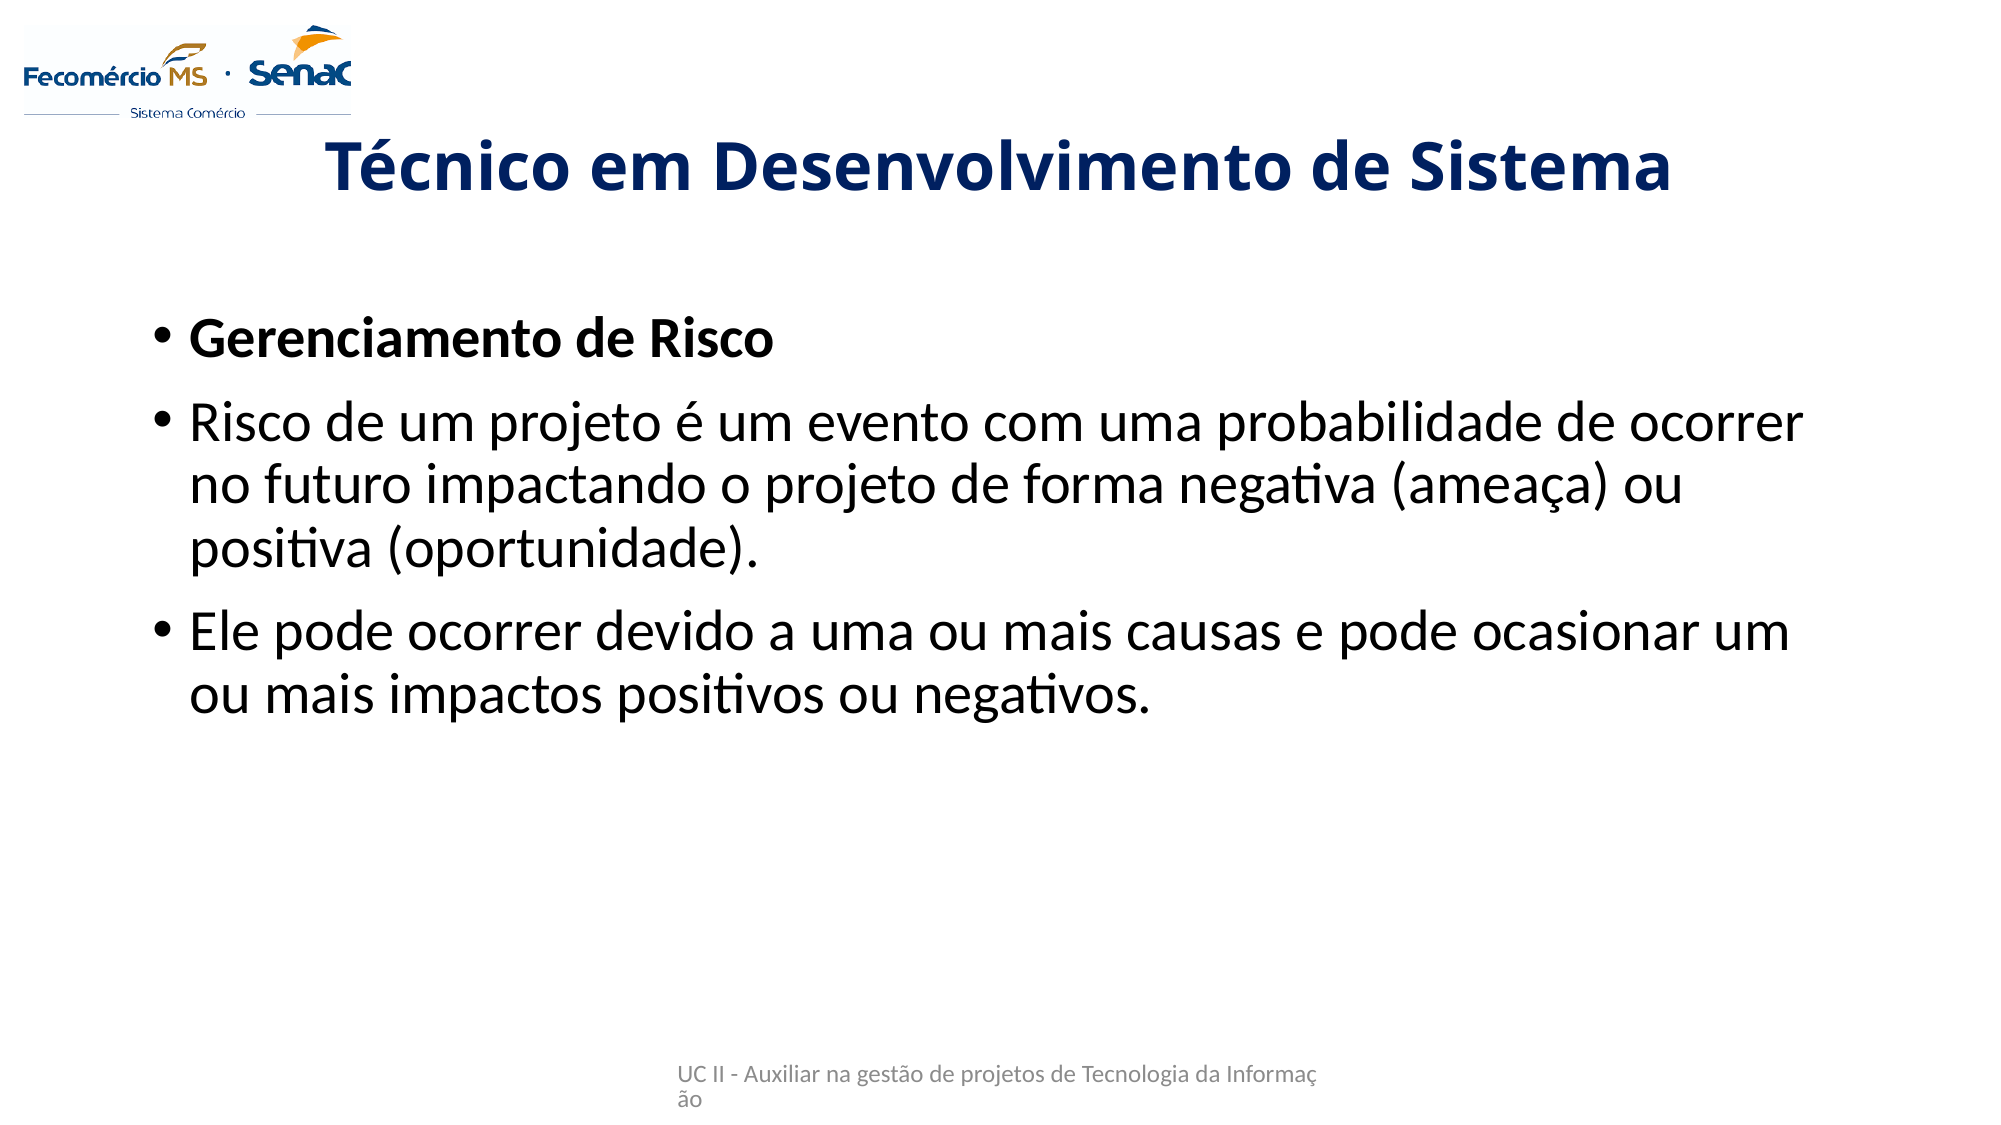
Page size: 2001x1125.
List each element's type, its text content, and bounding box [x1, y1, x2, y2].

title Técnico em Desenvolvimento de Sistema [137, 59, 1863, 278]
picture [24, 25, 351, 118]
footer UC II - Auxiliar na gestão de projetos de Tecnologia da Informação [662, 1042, 1338, 1103]
list Gerenciamento de Risco Risco de um projeto é um evento com uma probabilidade de ocorrer no futuro impactando o projeto de forma negativa (ameaça) ou positiva (oportunidade). Ele pode ocorrer devido a uma ou mais causas e pode ocasionar um ou mais impactos positivos ou negativos. [137, 299, 1863, 1014]
